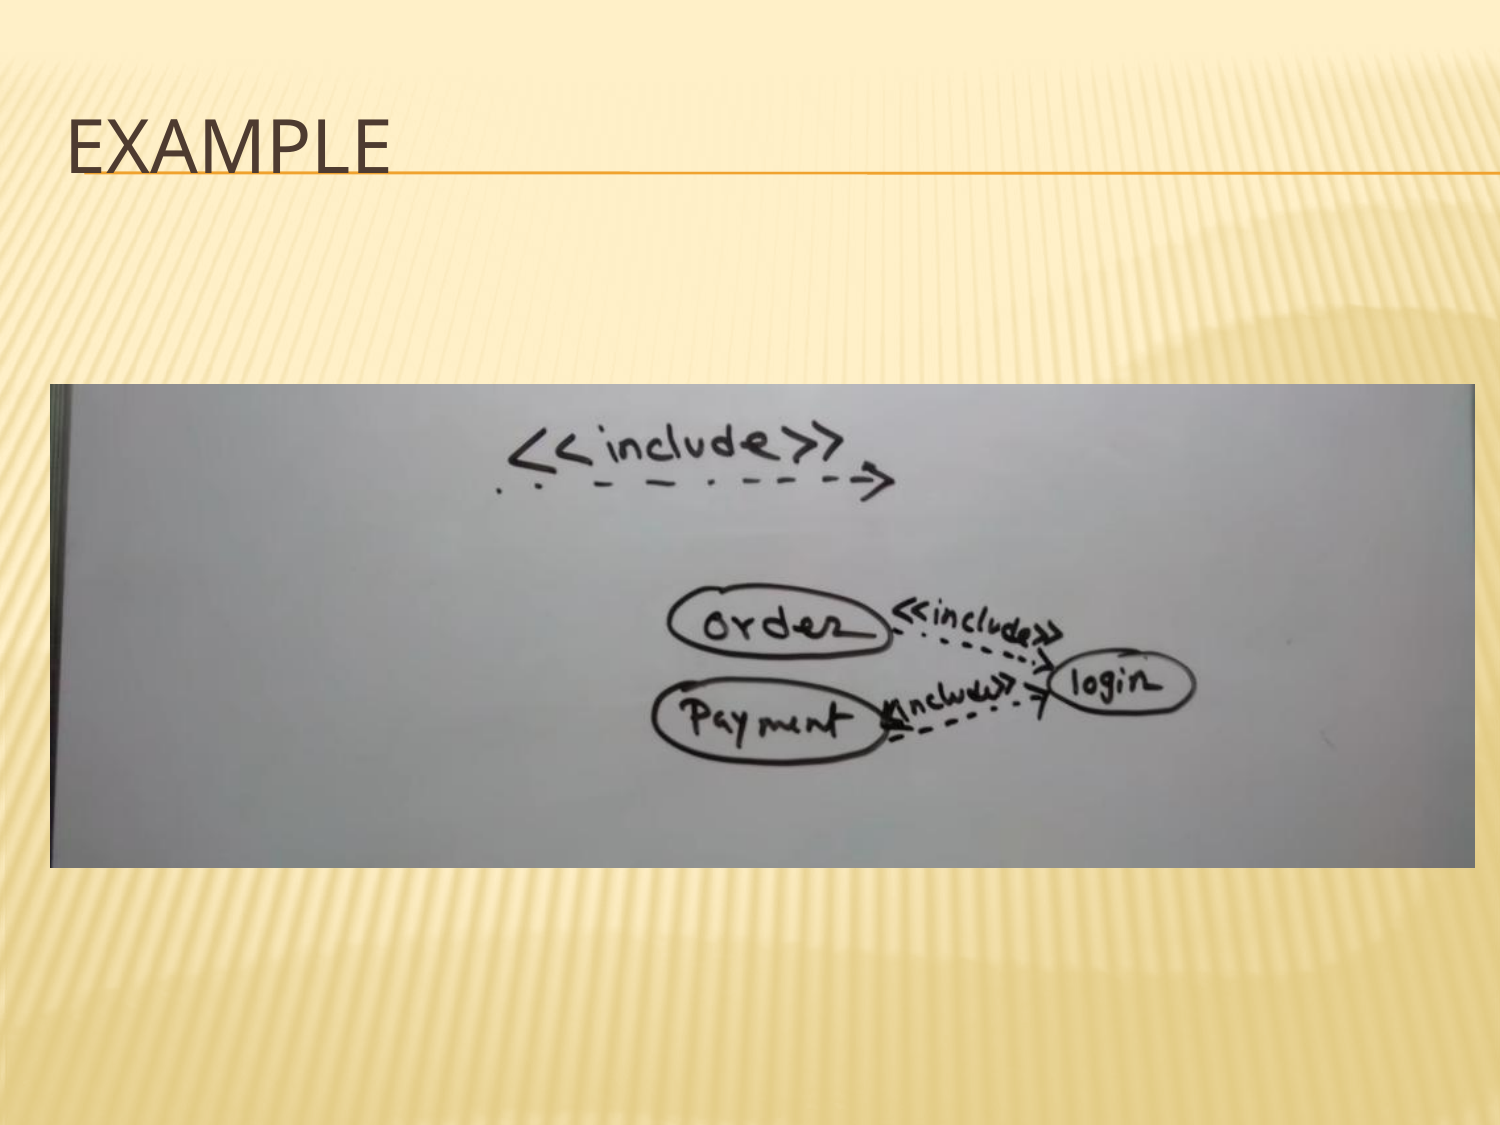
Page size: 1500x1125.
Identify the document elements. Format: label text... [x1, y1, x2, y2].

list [49, 384, 1476, 868]
title example [50, 75, 1475, 213]
